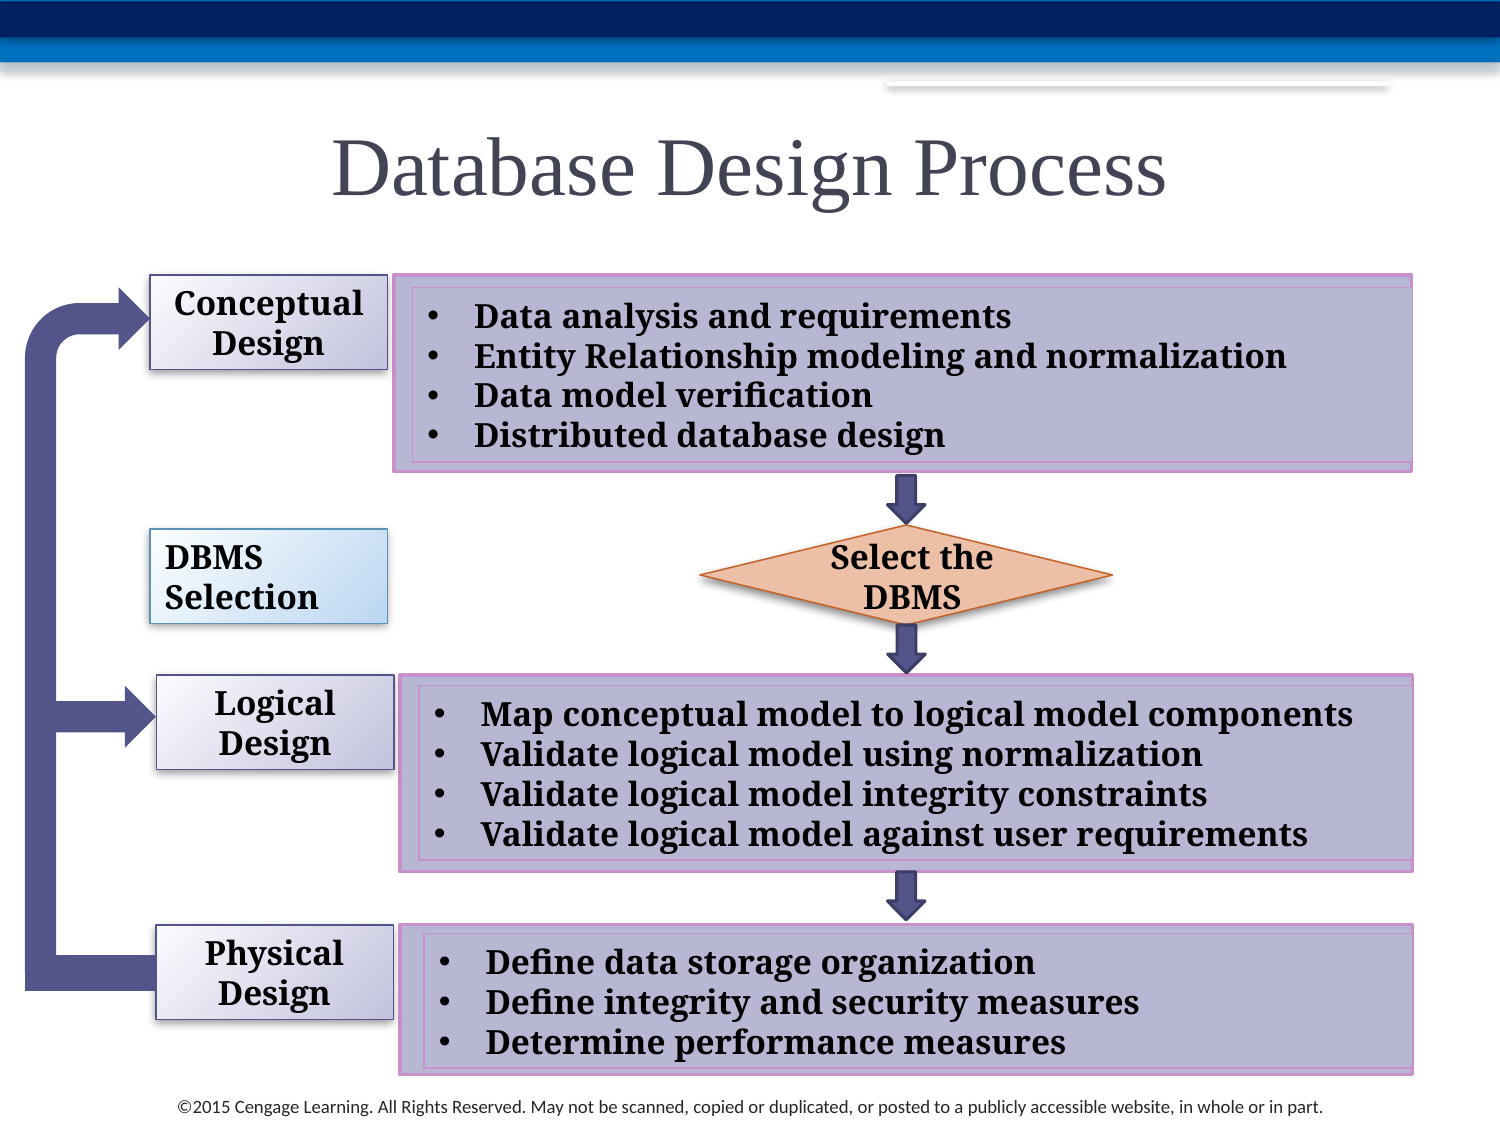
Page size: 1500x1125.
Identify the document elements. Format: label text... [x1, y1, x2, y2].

title Database Design Process [75, 75, 1425, 250]
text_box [24, 274, 1413, 1076]
